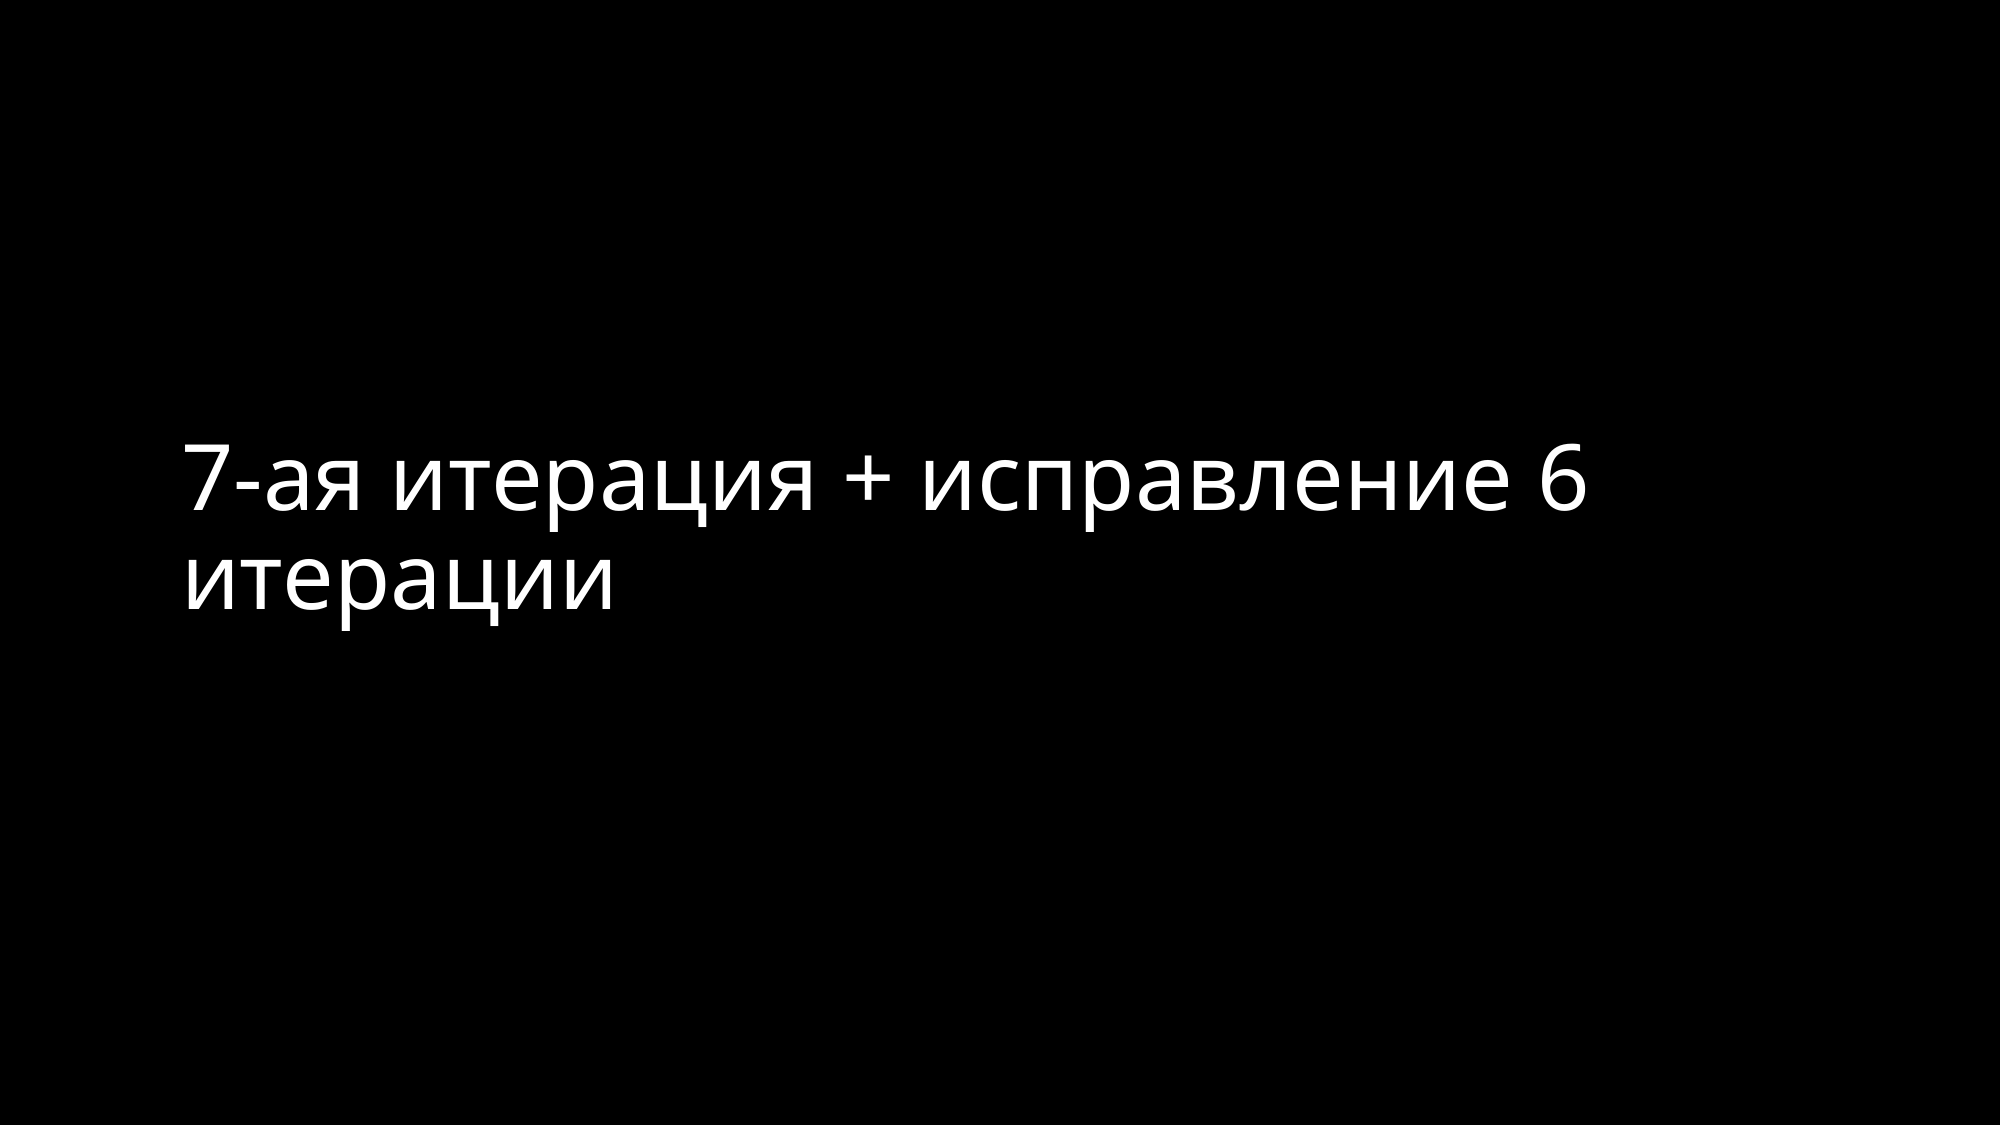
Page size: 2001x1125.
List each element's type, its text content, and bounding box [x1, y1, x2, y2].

title 7-ая итерация + исправление 6 итерации [165, 428, 1859, 633]
